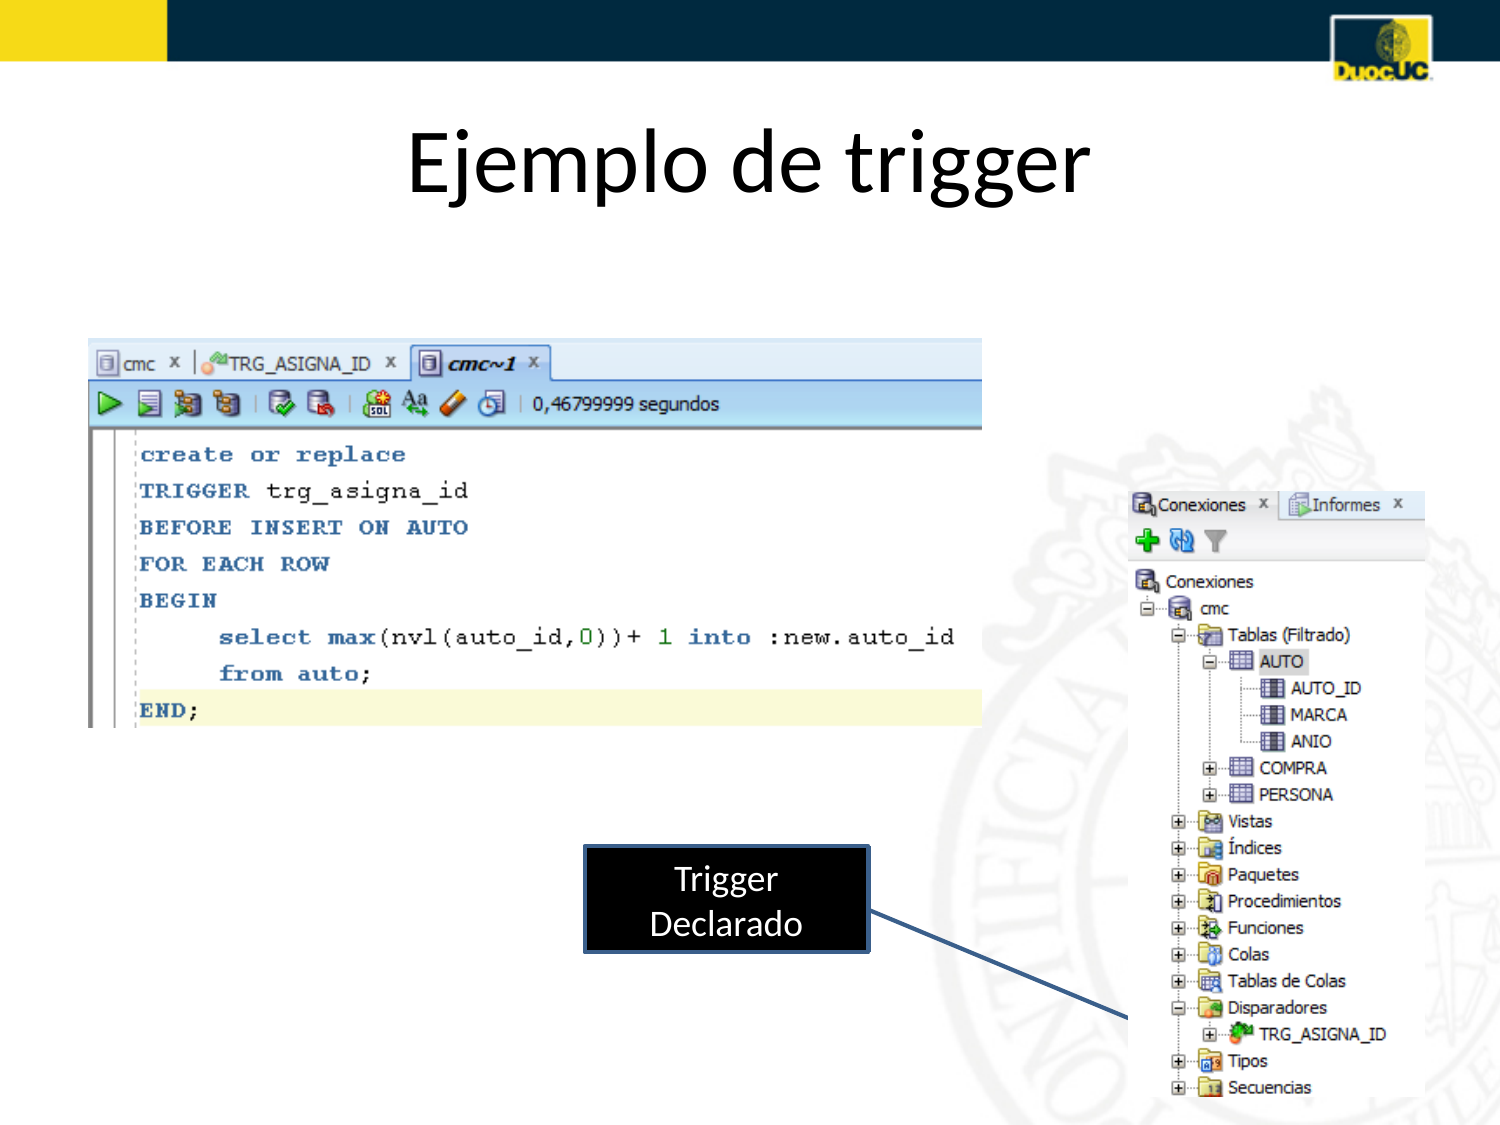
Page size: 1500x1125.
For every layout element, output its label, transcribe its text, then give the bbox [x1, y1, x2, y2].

picture [0, 0, 1500, 1125]
title Ejemplo de trigger [75, 62, 1425, 250]
text_box Trigger Declarado [583, 844, 1122, 1018]
